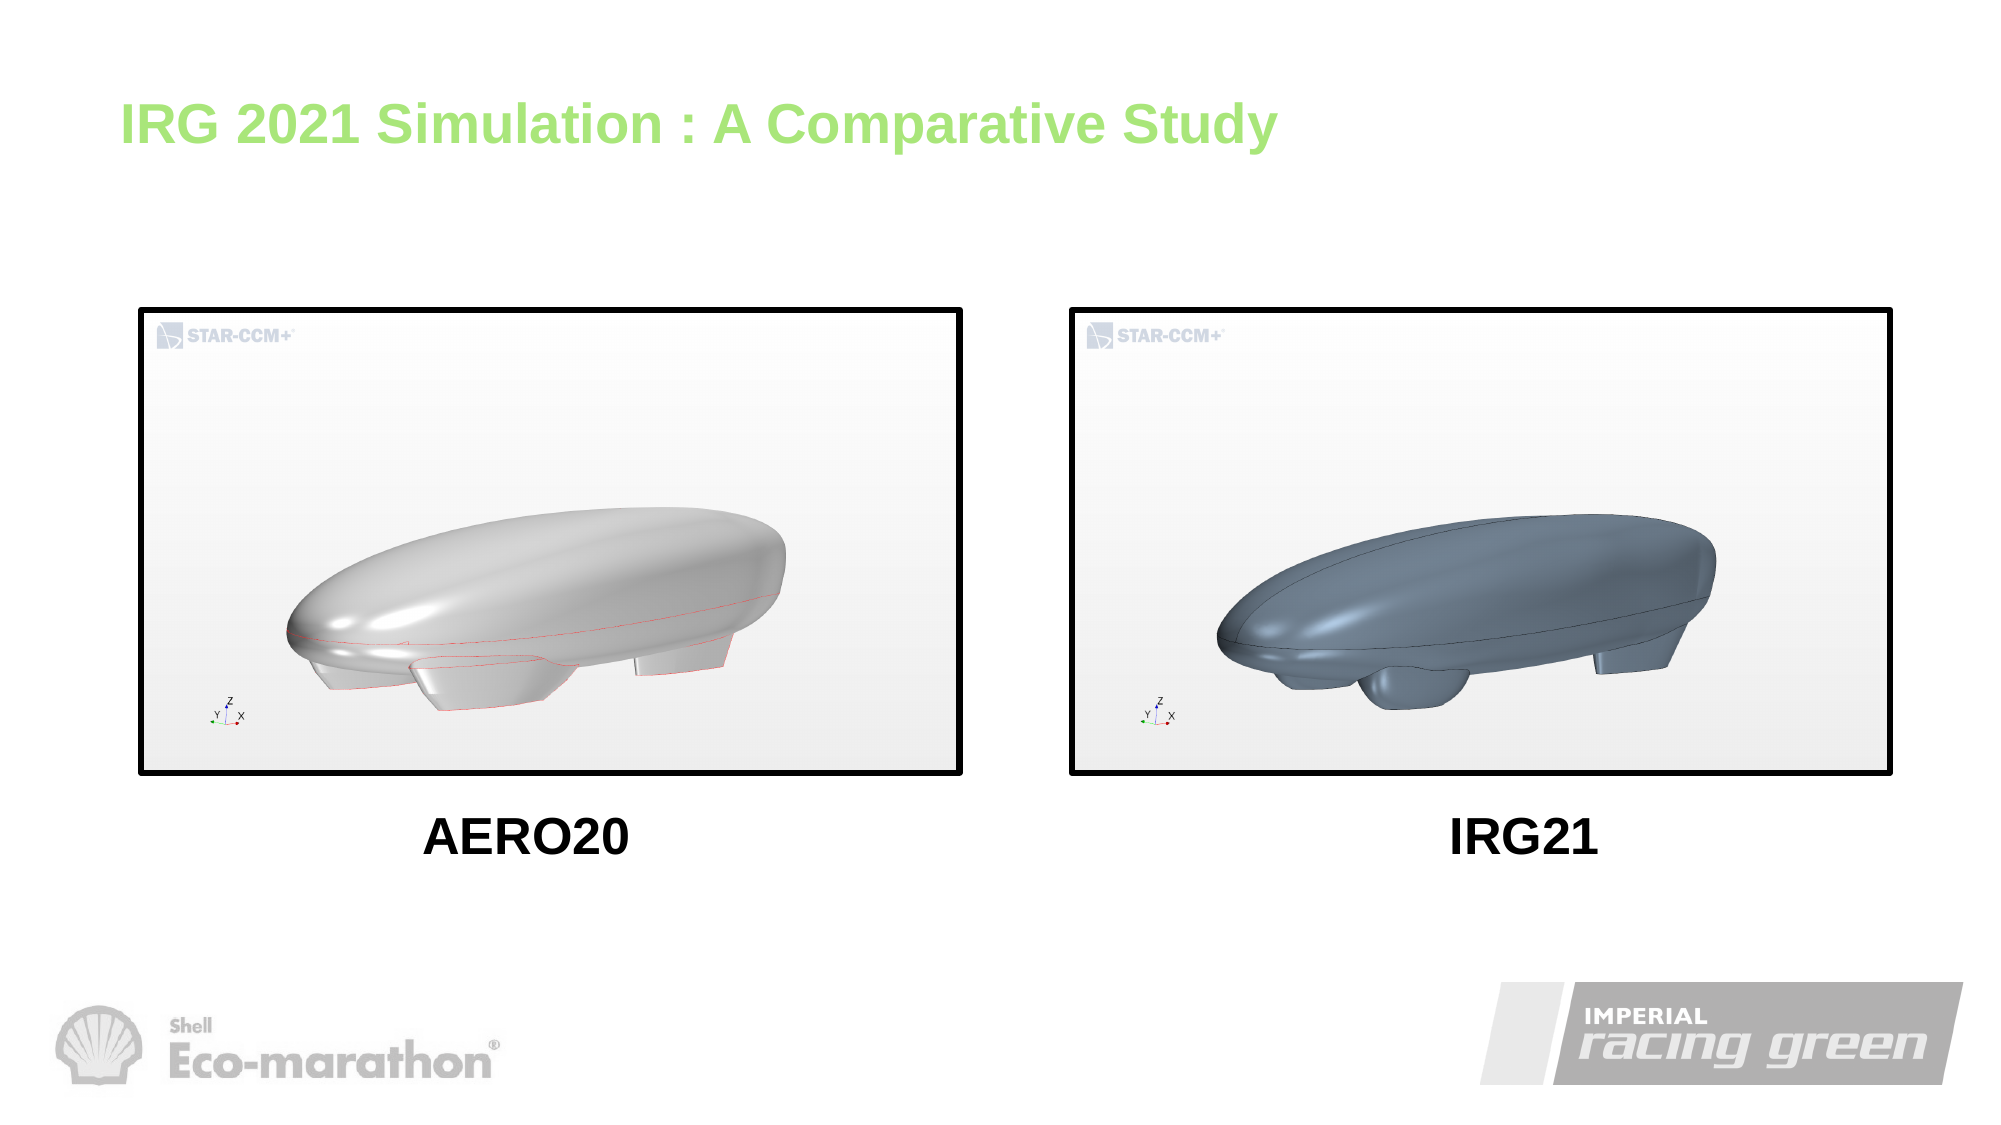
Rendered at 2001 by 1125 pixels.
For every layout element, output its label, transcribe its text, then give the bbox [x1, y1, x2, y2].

text_box IRG21 [1434, 795, 1722, 998]
picture [36, 973, 520, 1115]
text_box AERO20 [407, 795, 695, 998]
picture [1480, 982, 1964, 1085]
picture [1074, 312, 1887, 770]
picture [144, 312, 957, 770]
text_box IRG 2021 Simulation : A Comparative Study [105, 79, 1647, 263]
